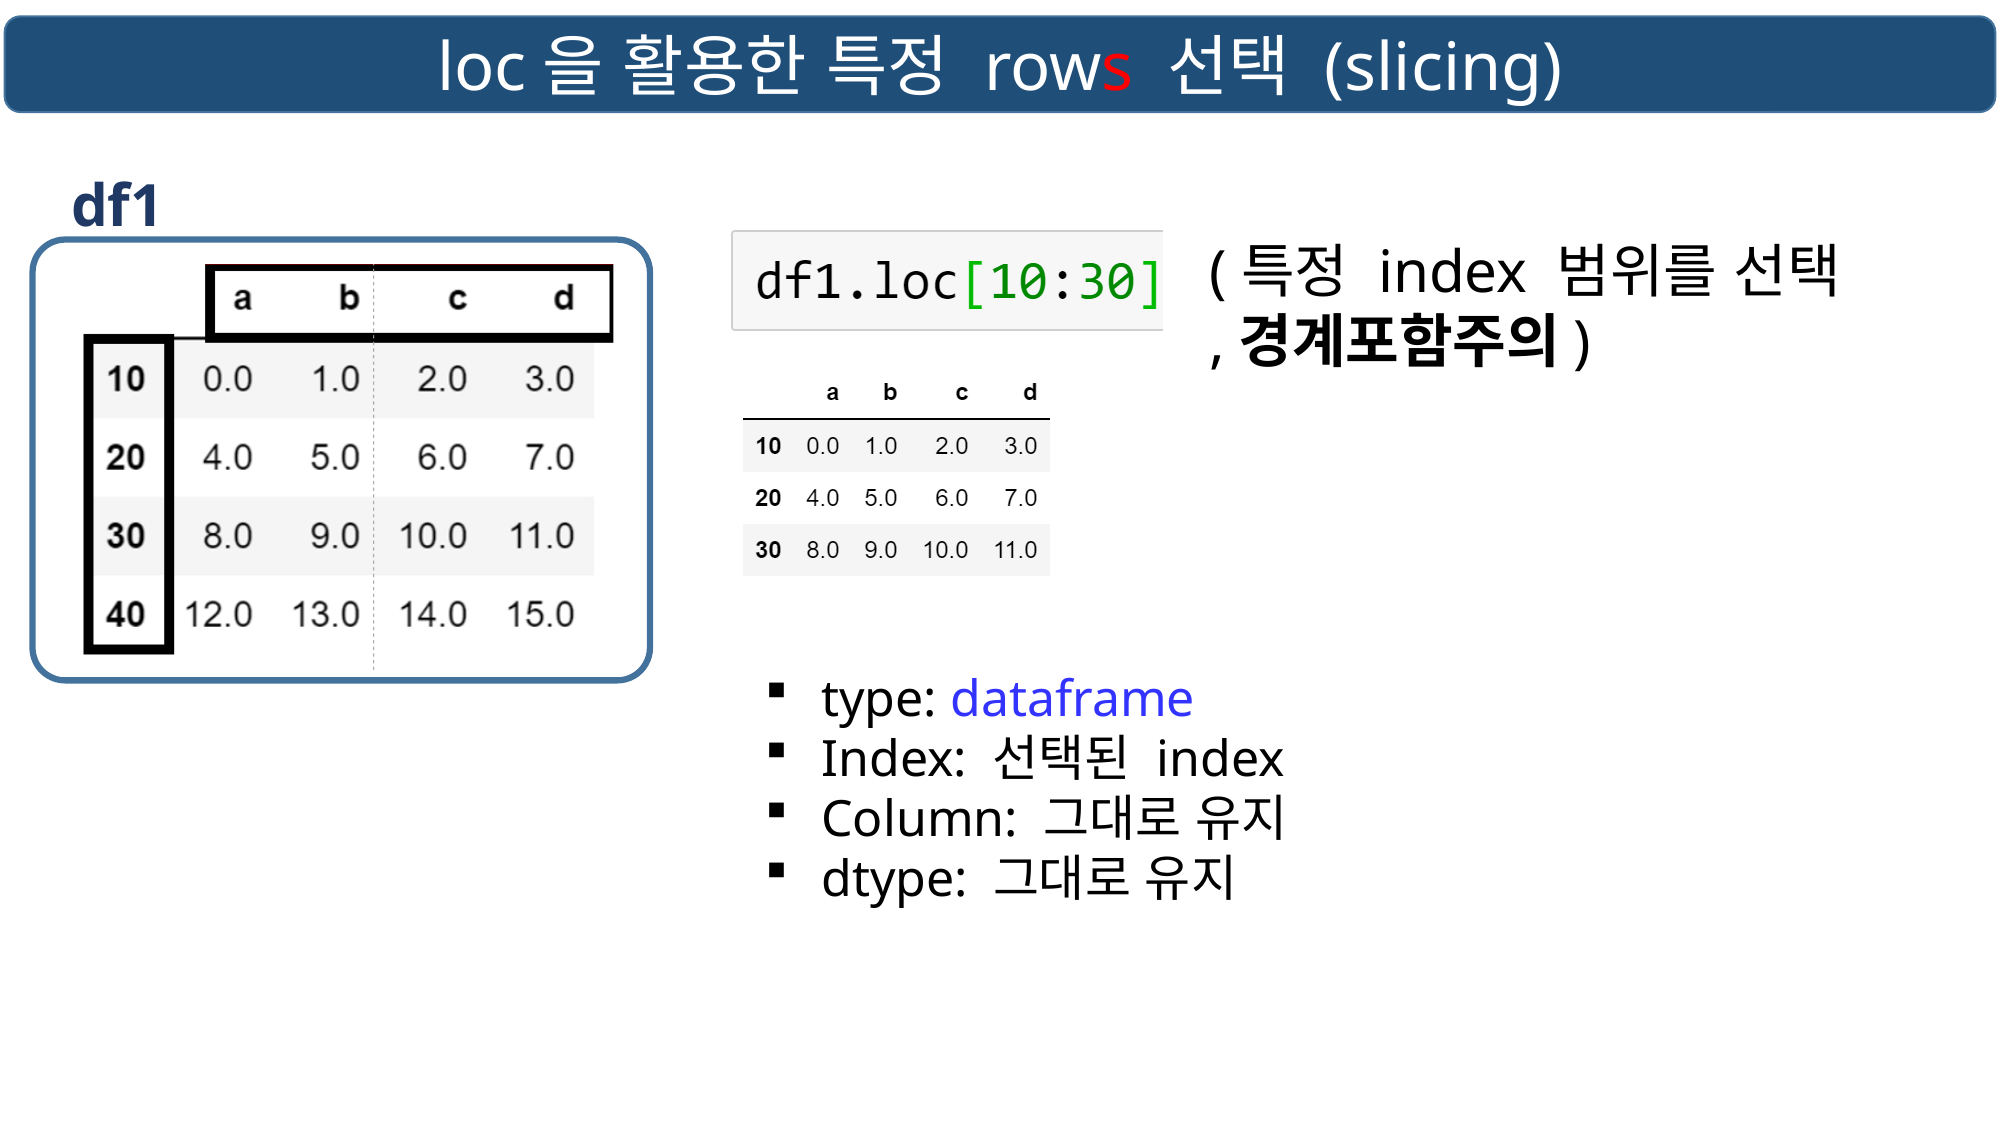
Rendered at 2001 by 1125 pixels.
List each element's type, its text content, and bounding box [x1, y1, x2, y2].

text_box type: dataframe Index: 선택된 index Column: 그대로 유지 dtype: 그대로 유지 [750, 659, 1303, 915]
text_box (특정 index 범위를 선택 ,경계포함주의) [1194, 226, 1856, 382]
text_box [32, 161, 650, 681]
picture [729, 226, 1163, 594]
picture [81, 264, 614, 670]
text_box loc을 활용한 특정 rows 선택 (slicing) [3, 15, 1997, 114]
